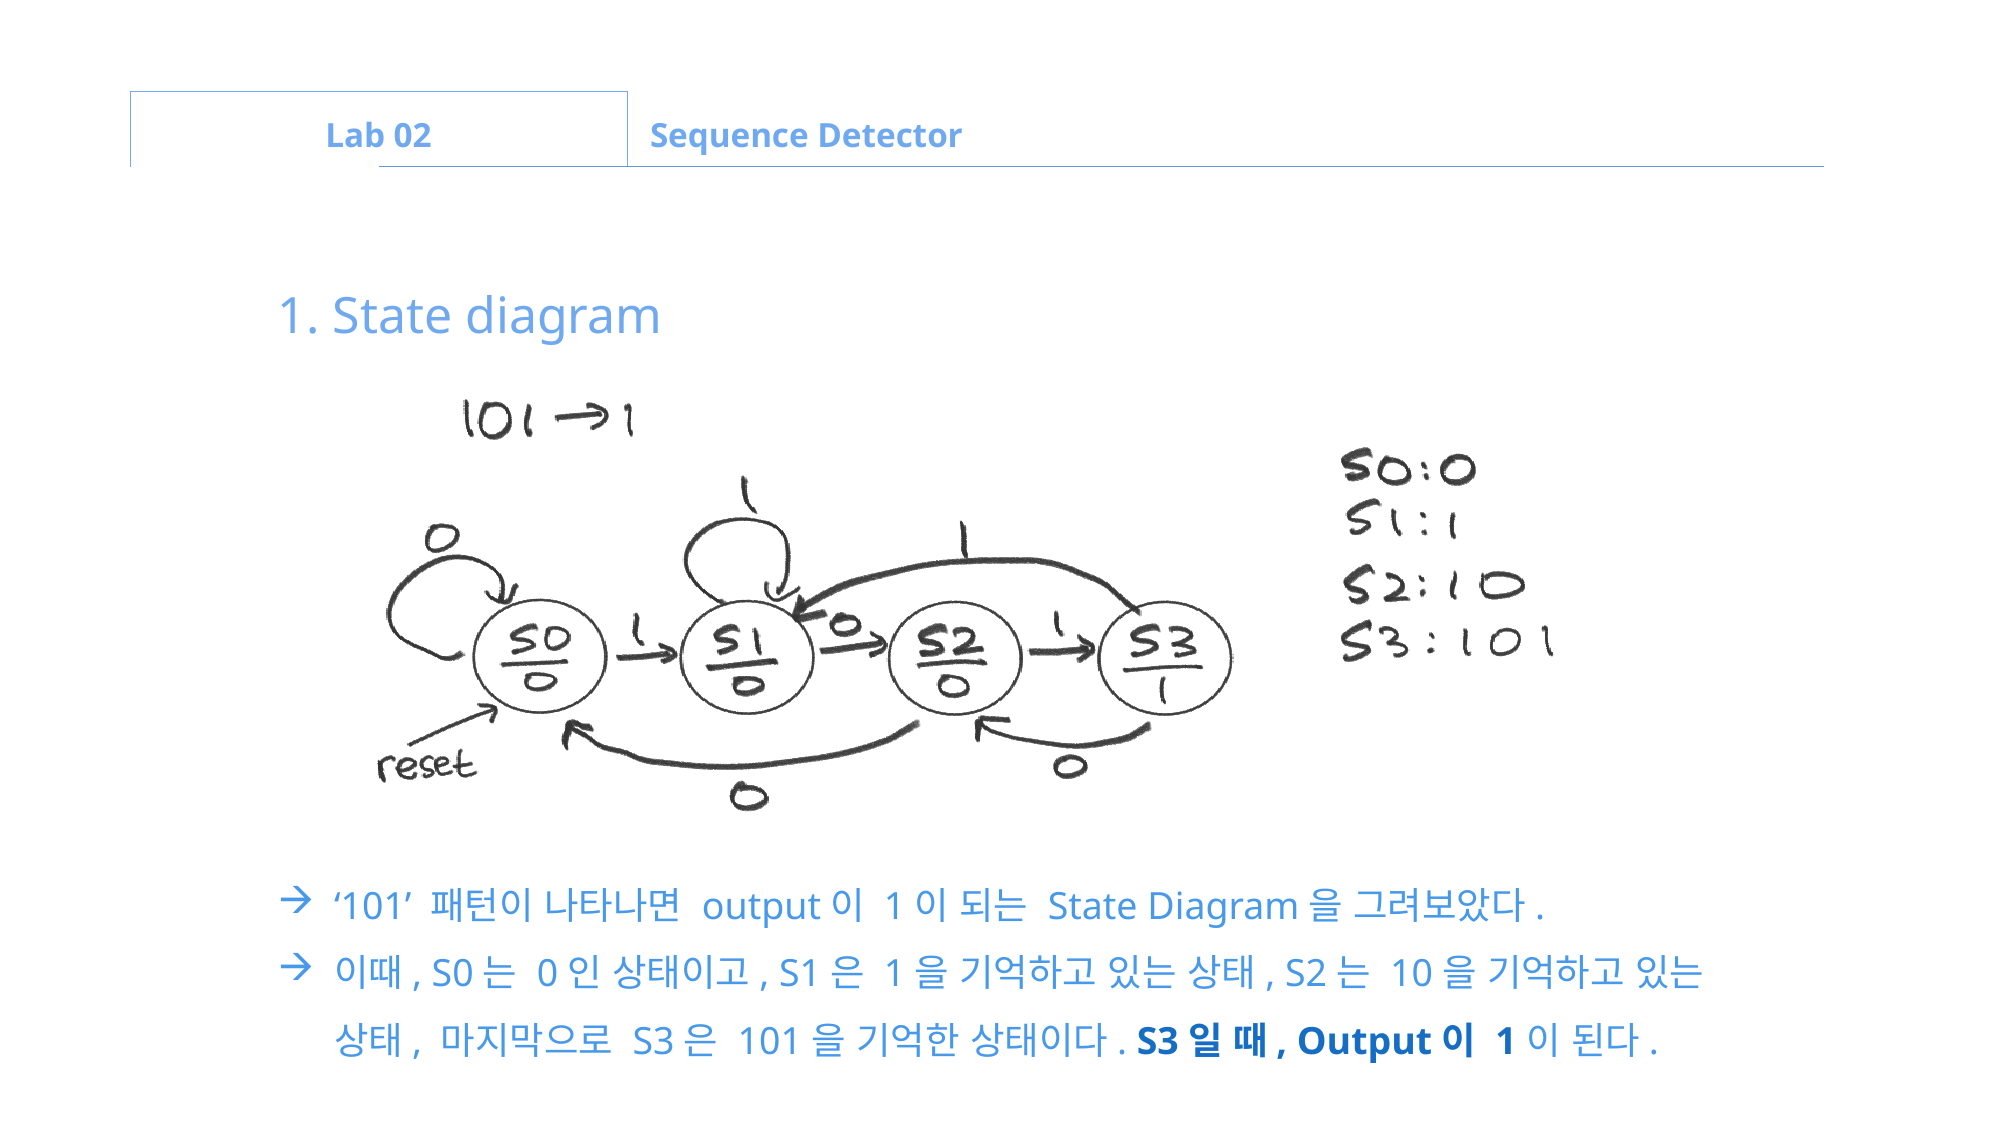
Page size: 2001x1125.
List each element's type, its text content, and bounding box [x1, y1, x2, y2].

picture [359, 365, 1572, 832]
text_box ‘101’ 패턴이 나타나면 output이 1이 되는 State Diagram을 그려보았다. 이때, S0는 0인 상태이고, S1은 1을 기억하고 있는 상태, S2는 10을 기억하고 있는 상태, 마지막으로 S3은 101을 기억한 상태이다. S3일 때, Output이 1이 된다. [263, 851, 1737, 1070]
text_box 1. State diagram [263, 245, 1737, 351]
text_box Sequence Detector [635, 107, 978, 162]
text_box [130, 91, 628, 167]
text_box Lab 02 [310, 106, 447, 162]
